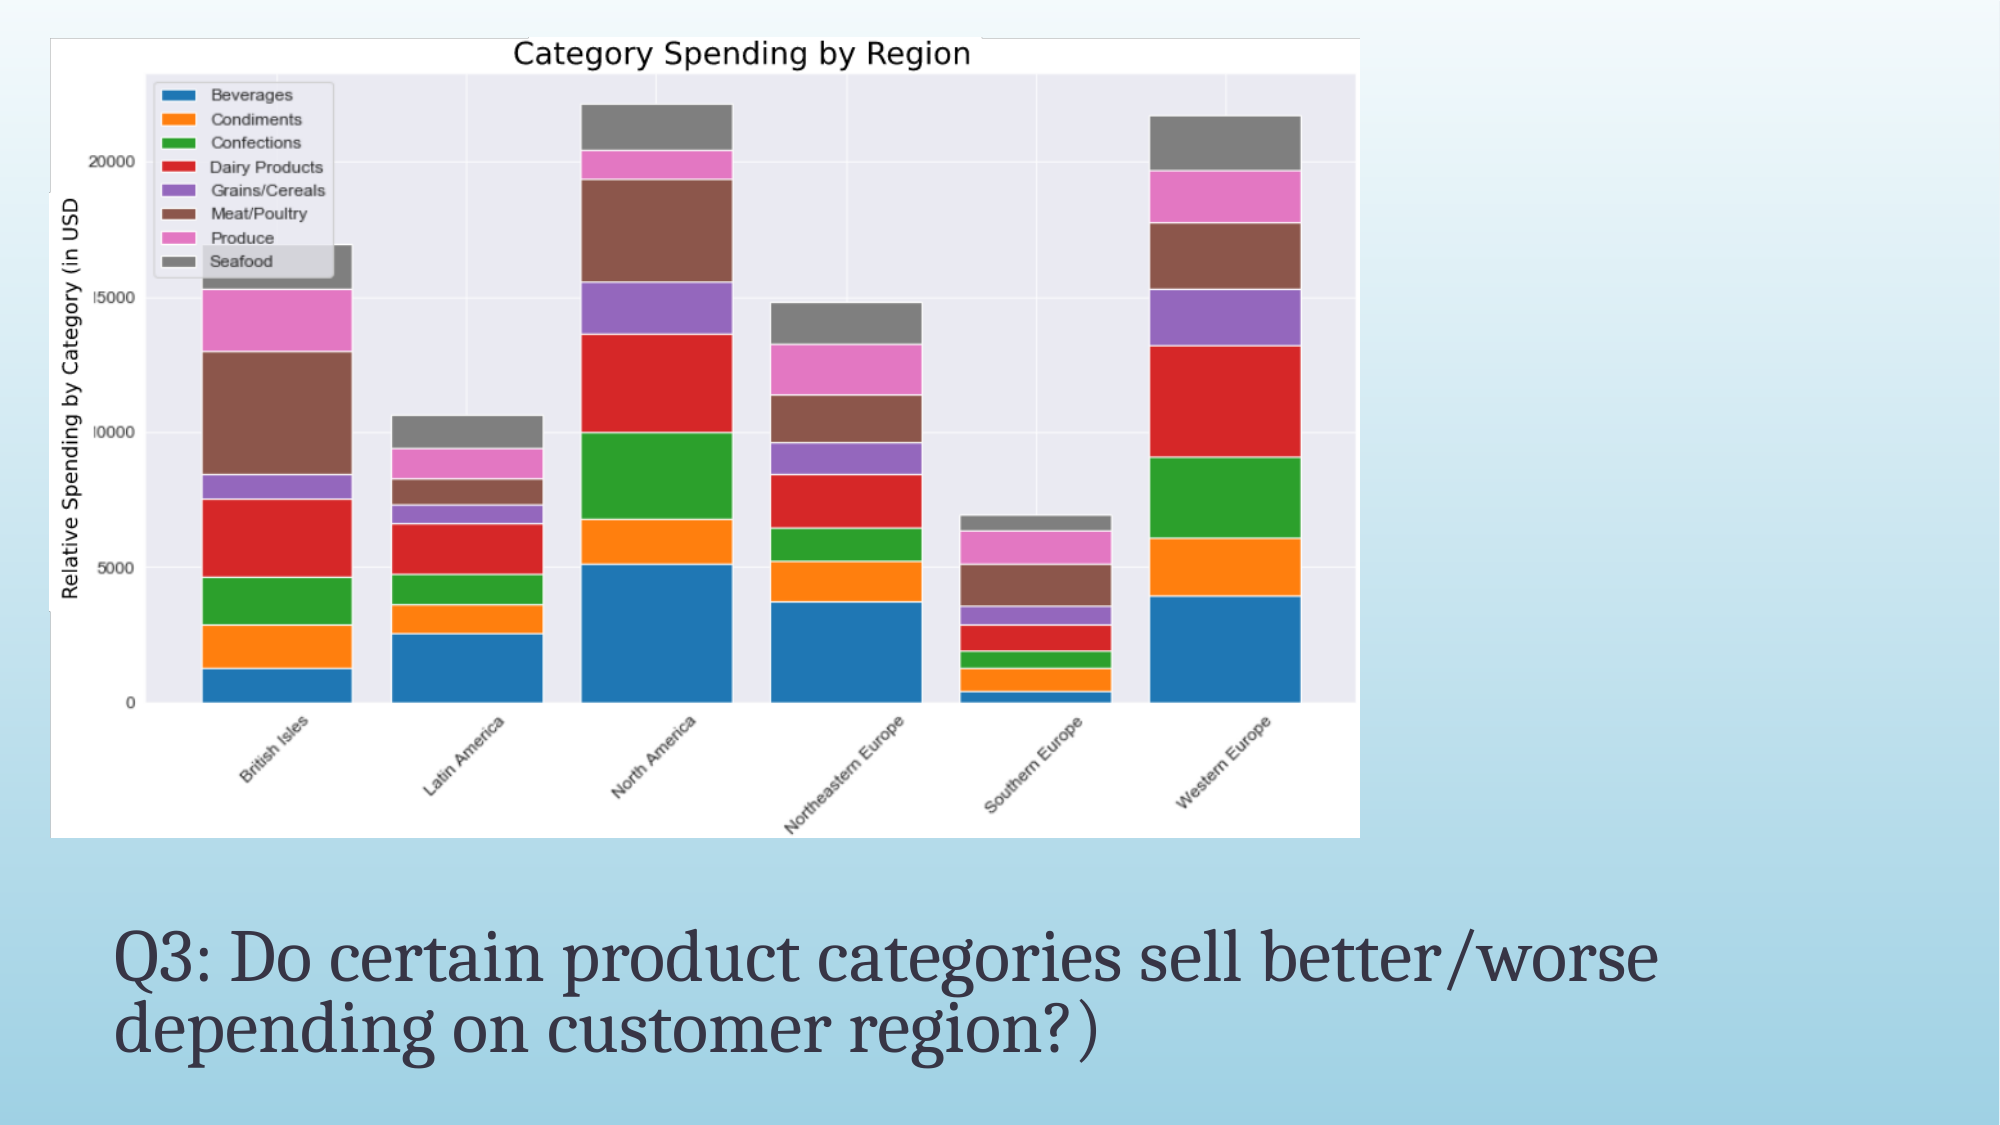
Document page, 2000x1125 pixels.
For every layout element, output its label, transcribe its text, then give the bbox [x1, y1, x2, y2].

title Q3: Do certain product categories sell better/worse depending on customer region?) [99, 900, 1900, 1075]
picture [49, 37, 1360, 838]
